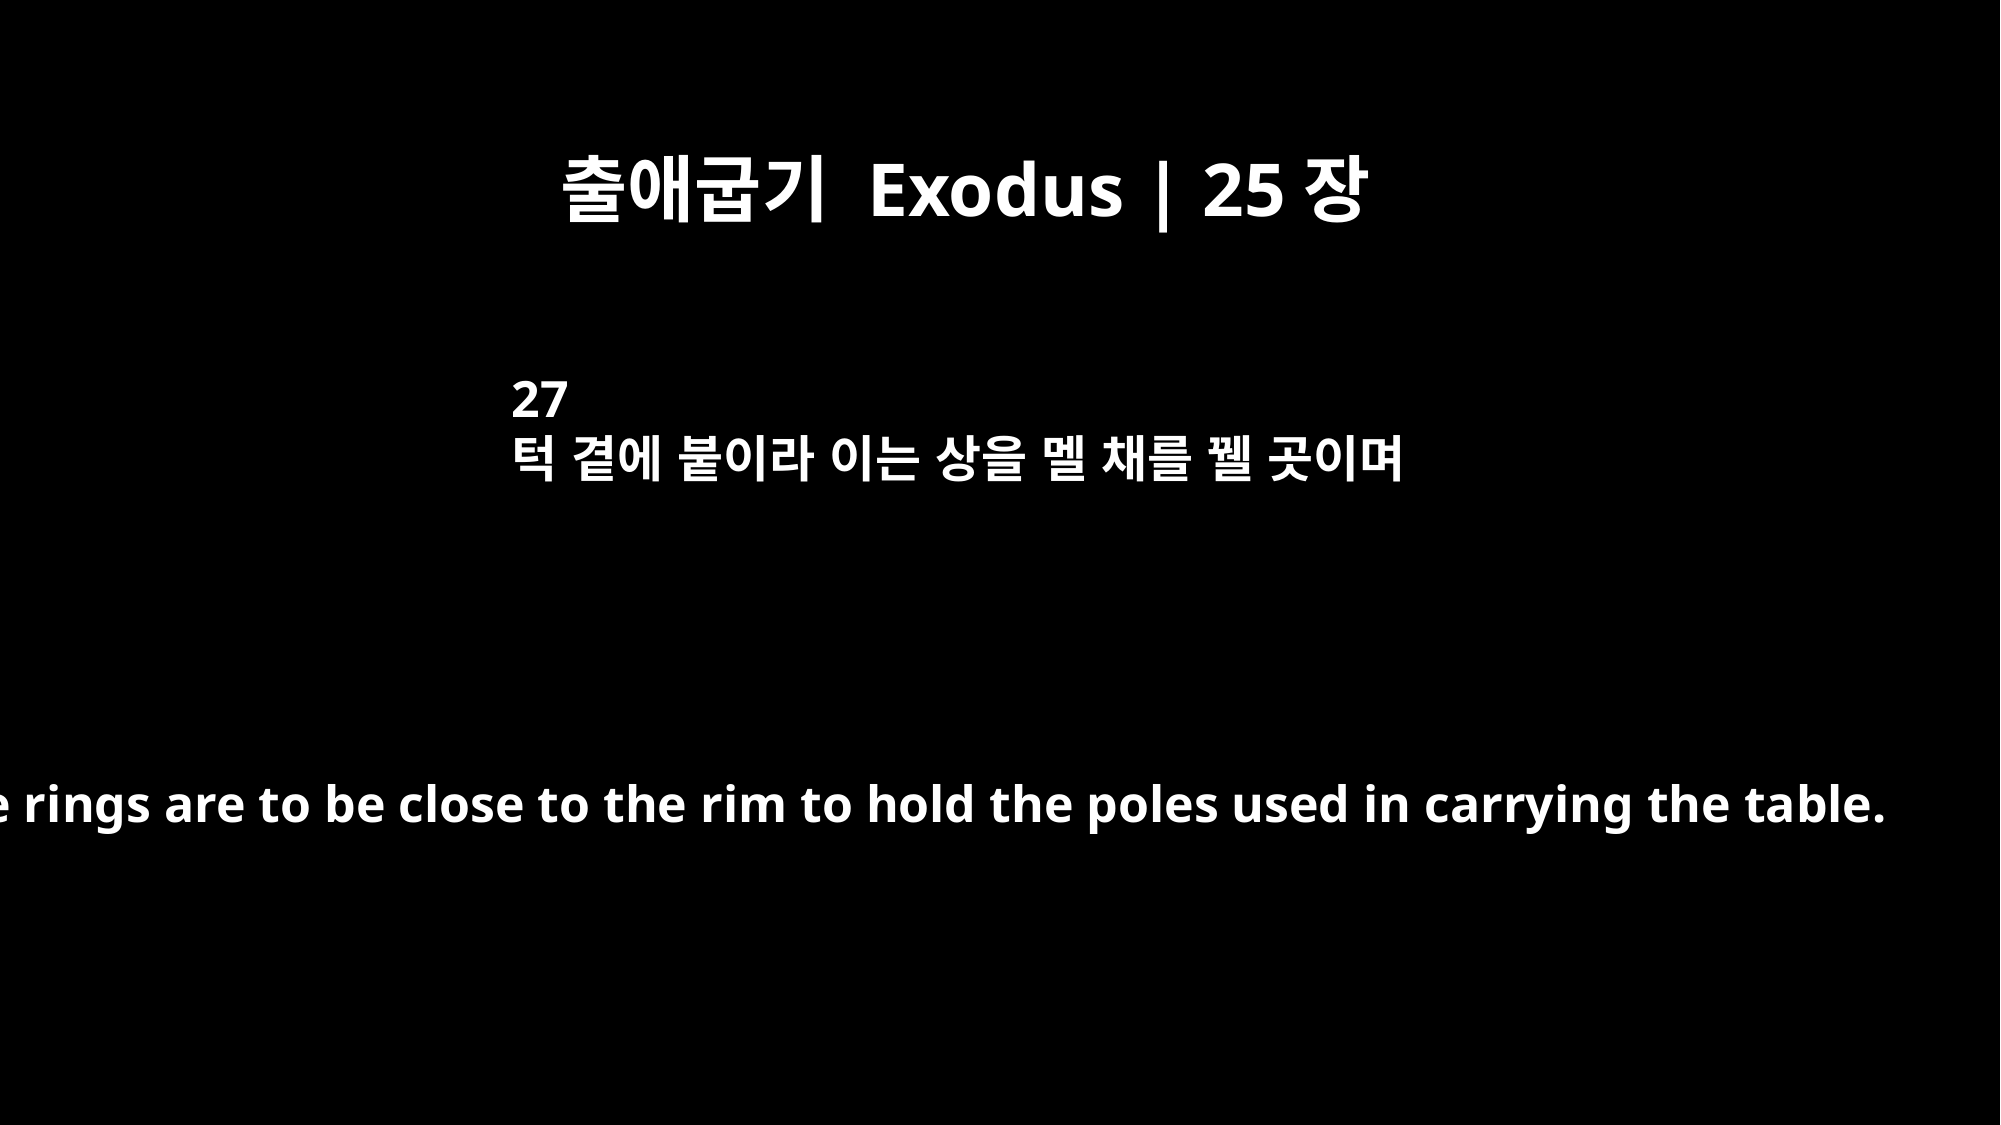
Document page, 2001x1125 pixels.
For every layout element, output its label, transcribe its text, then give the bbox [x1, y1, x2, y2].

text_box 27 턱 곁에 붙이라 이는 상을 멜 채를 꿸 곳이며 [496, 359, 1421, 495]
text_box 출애굽기 Exodus | 25장 [545, 136, 1387, 239]
text_box The rings are to be close to the rim to hold the poles used in carrying the table. [0, 764, 1903, 840]
